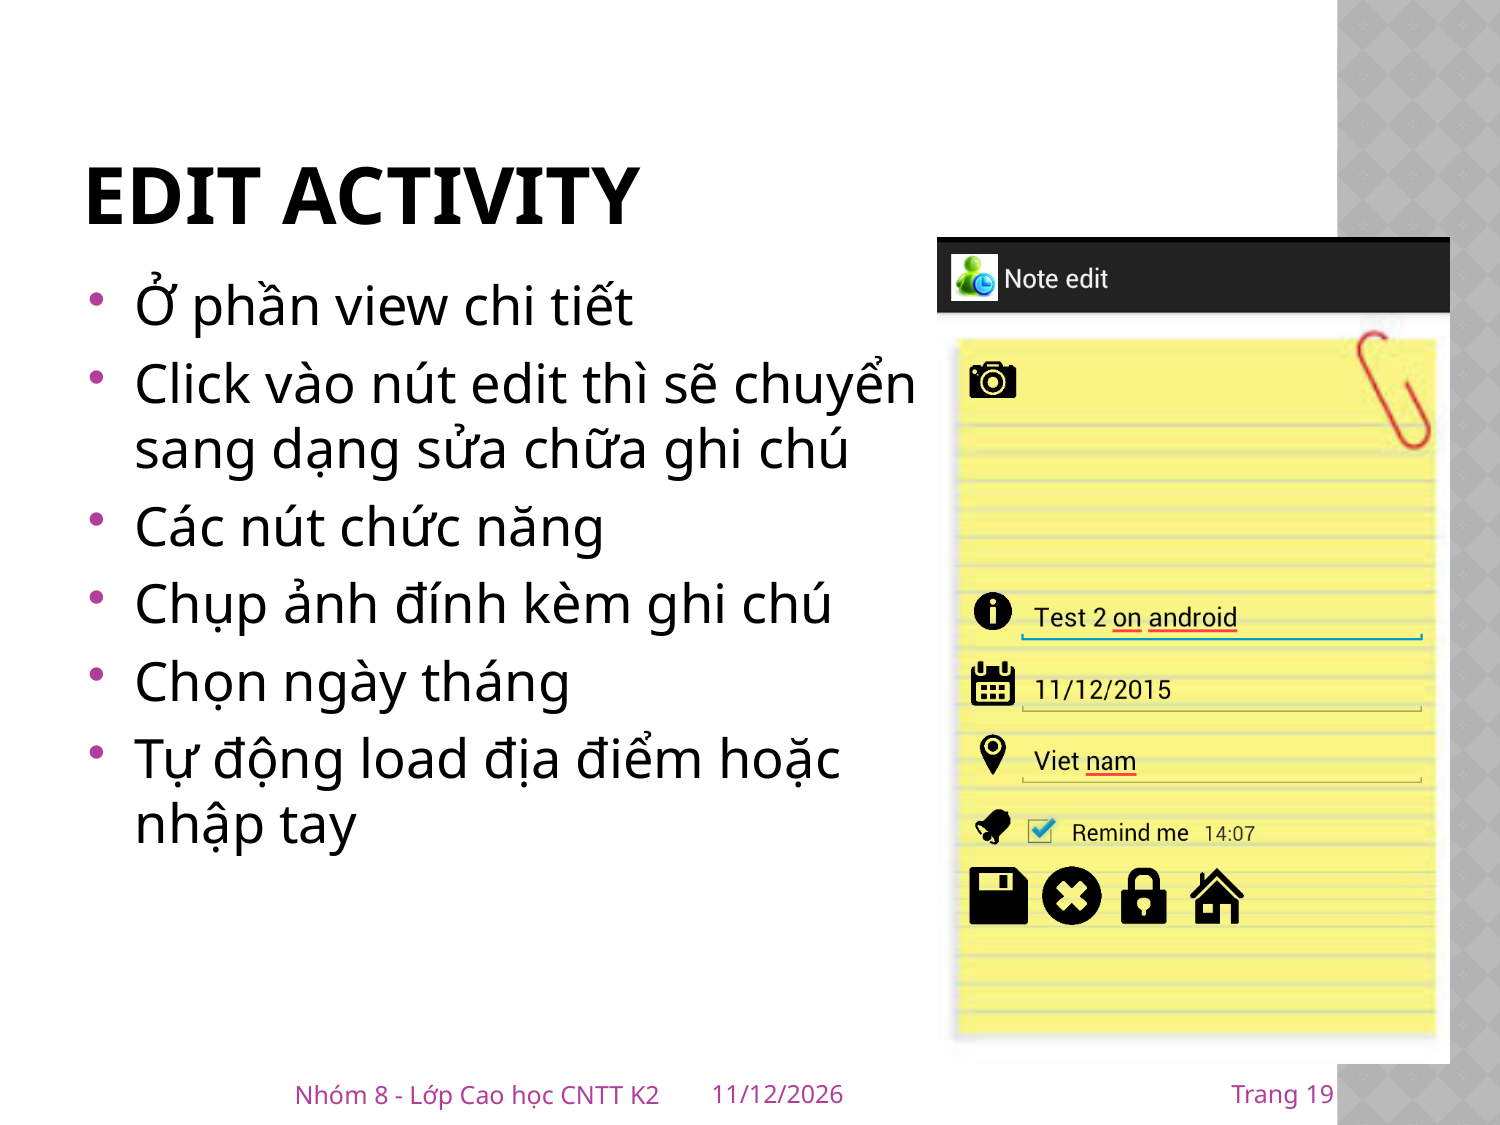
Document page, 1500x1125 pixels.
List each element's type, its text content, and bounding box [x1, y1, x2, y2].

title Edit activity [75, 52, 1263, 240]
slide_number 19 [1212, 1074, 1334, 1113]
picture [936, 237, 1451, 1065]
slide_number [696, 1075, 1025, 1113]
footer Nhóm 8 - Lớp Cao học CNTT K2 [75, 1075, 675, 1114]
list Ở phần view chi tiết Click vào nút edit thì sẽ chuyển sang dạng sửa chữa ghi chú Các nút chức năng Chụp ảnh đính kèm ghi chú Chọn ngày tháng Tự động load địa điểm hoặc nhập tay [75, 264, 931, 1059]
